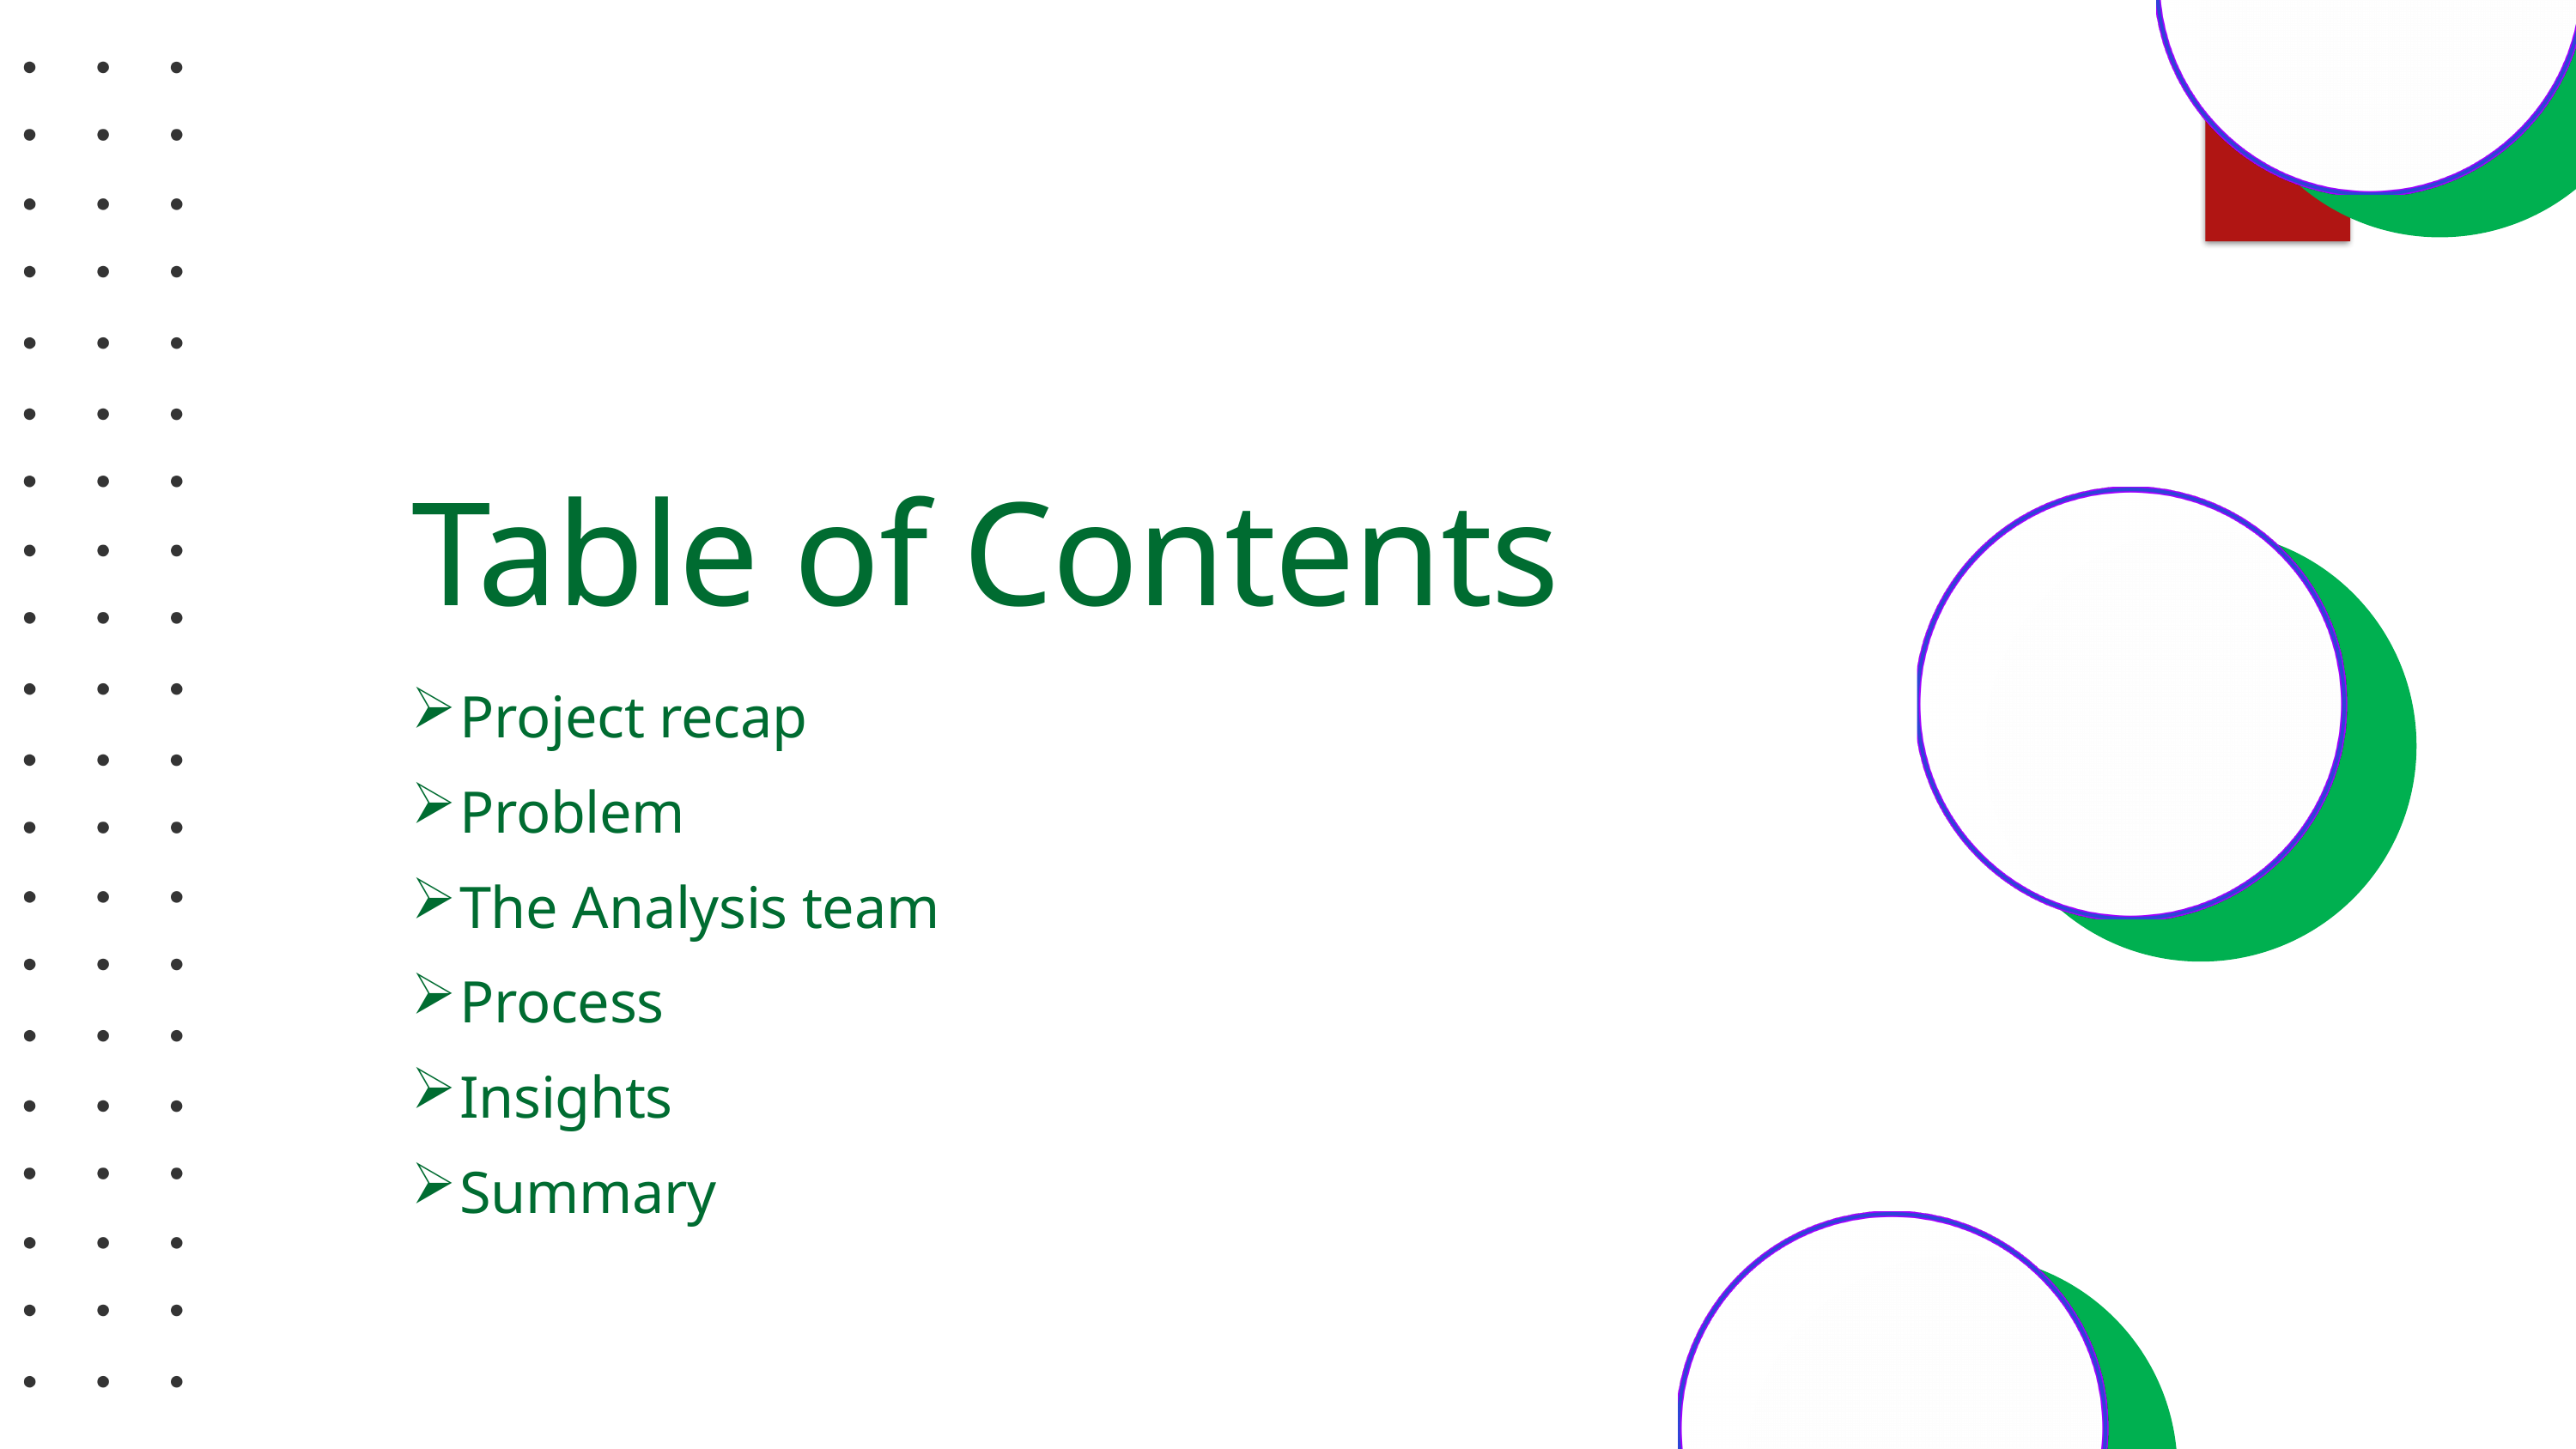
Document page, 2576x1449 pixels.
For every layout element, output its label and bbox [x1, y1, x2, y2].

text_box [1677, 1210, 2178, 1449]
text_box [1917, 487, 2417, 962]
text_box [2155, 0, 2576, 238]
text_box [410, 462, 1659, 1241]
text_box [0, 57, 187, 1392]
